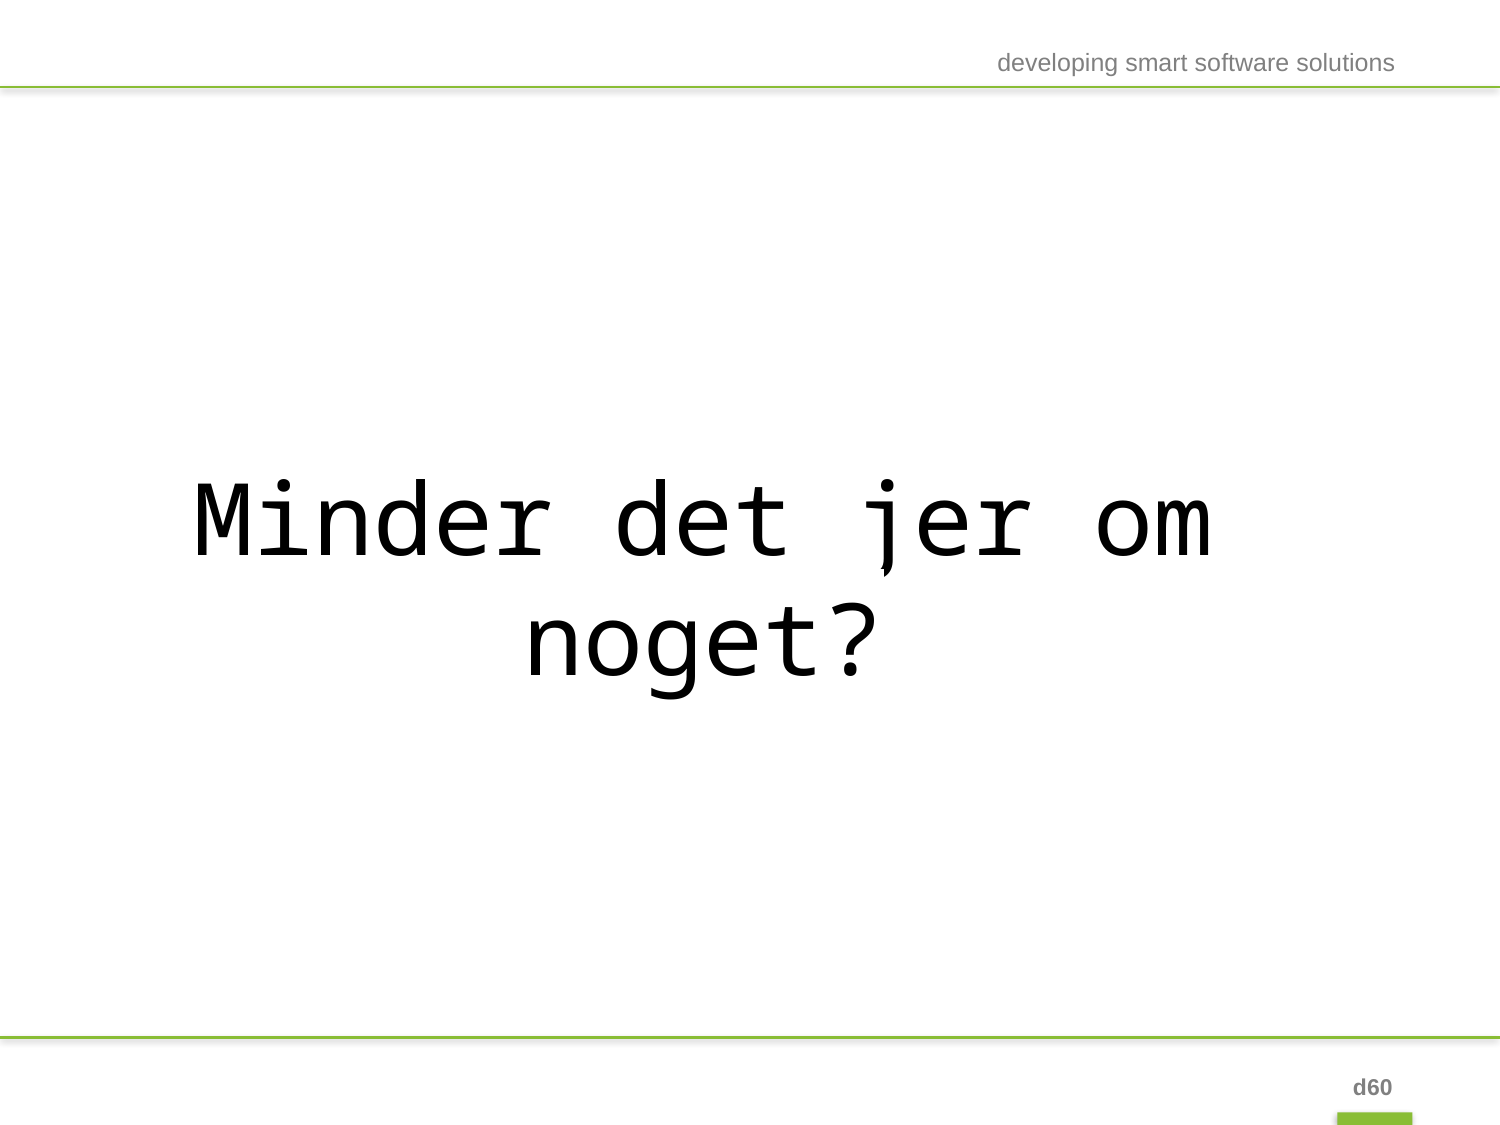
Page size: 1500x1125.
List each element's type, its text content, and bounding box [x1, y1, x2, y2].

text_box d60 [1337, 1065, 1408, 1108]
text_box [1337, 1112, 1413, 1125]
text_box developing smart software solutions [982, 39, 1411, 85]
list Minder det jer om noget? [159, 448, 1248, 672]
